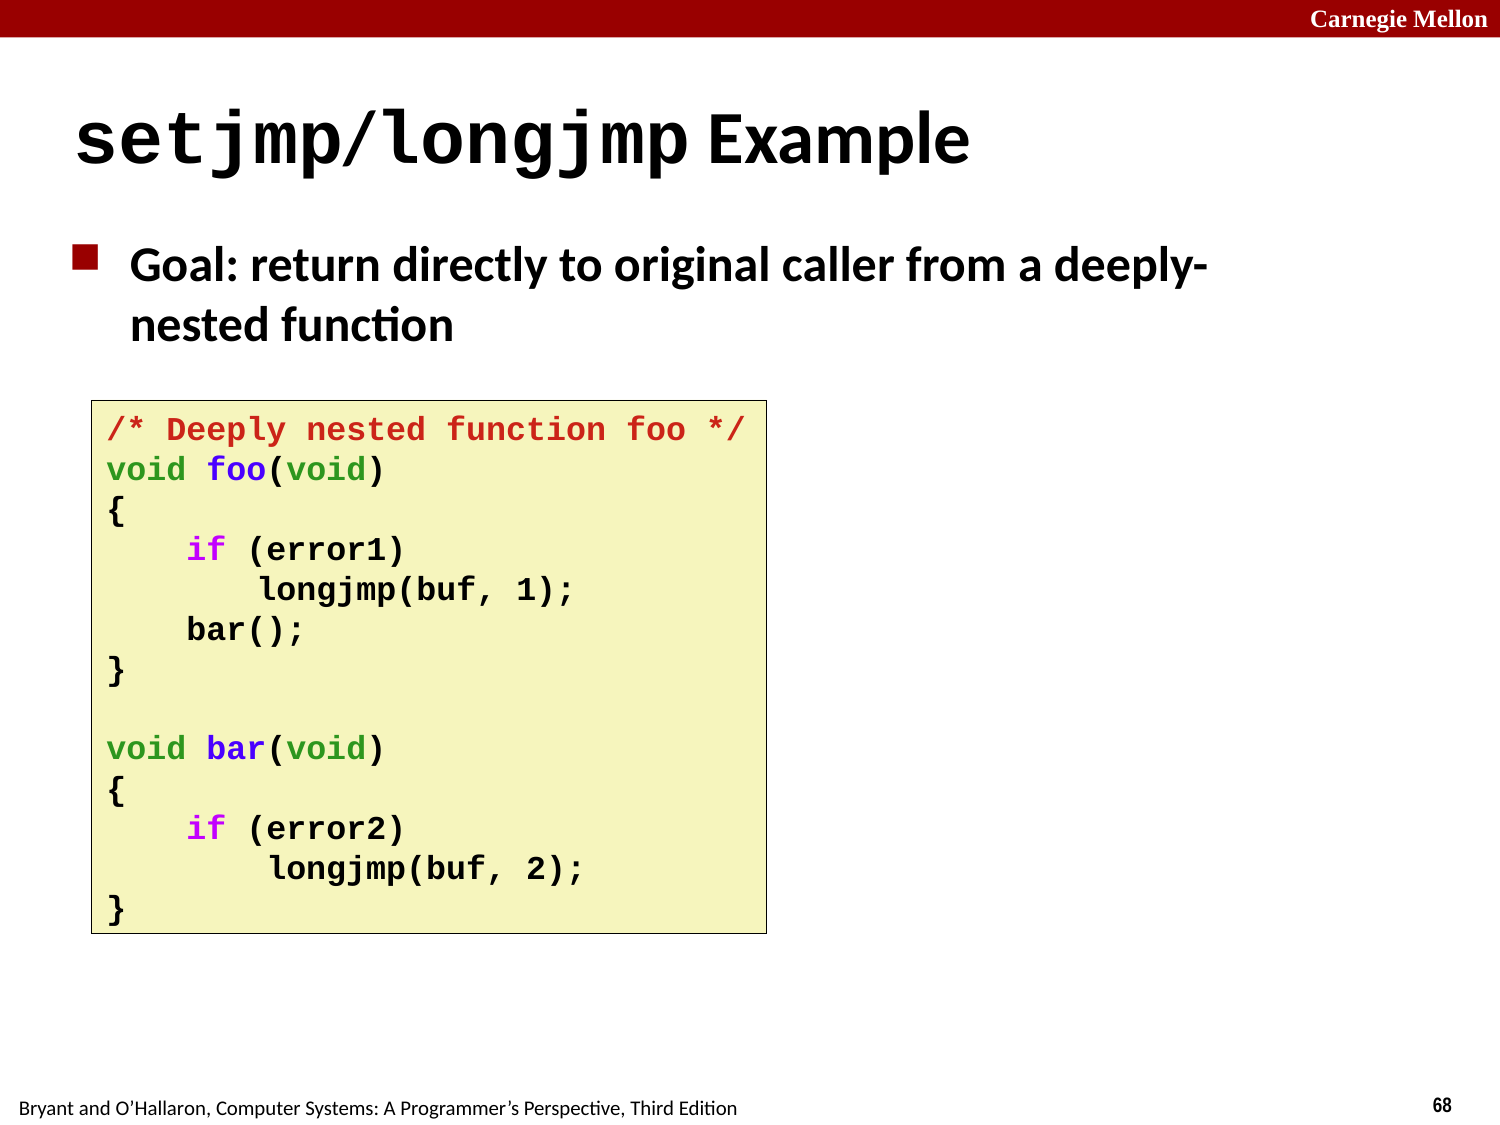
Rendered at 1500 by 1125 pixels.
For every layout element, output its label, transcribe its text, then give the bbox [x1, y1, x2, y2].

title setjmp/longjmp Example [58, 71, 1305, 197]
list Goal: return directly to original caller from a deeply-nested function [58, 223, 1361, 376]
text_box /* Deeply nested function foo */ void foo(void) { if (error1) longjmp(buf, 1); bar(); } void bar(void) { if (error2) longjmp(buf, 2); } [91, 399, 767, 934]
